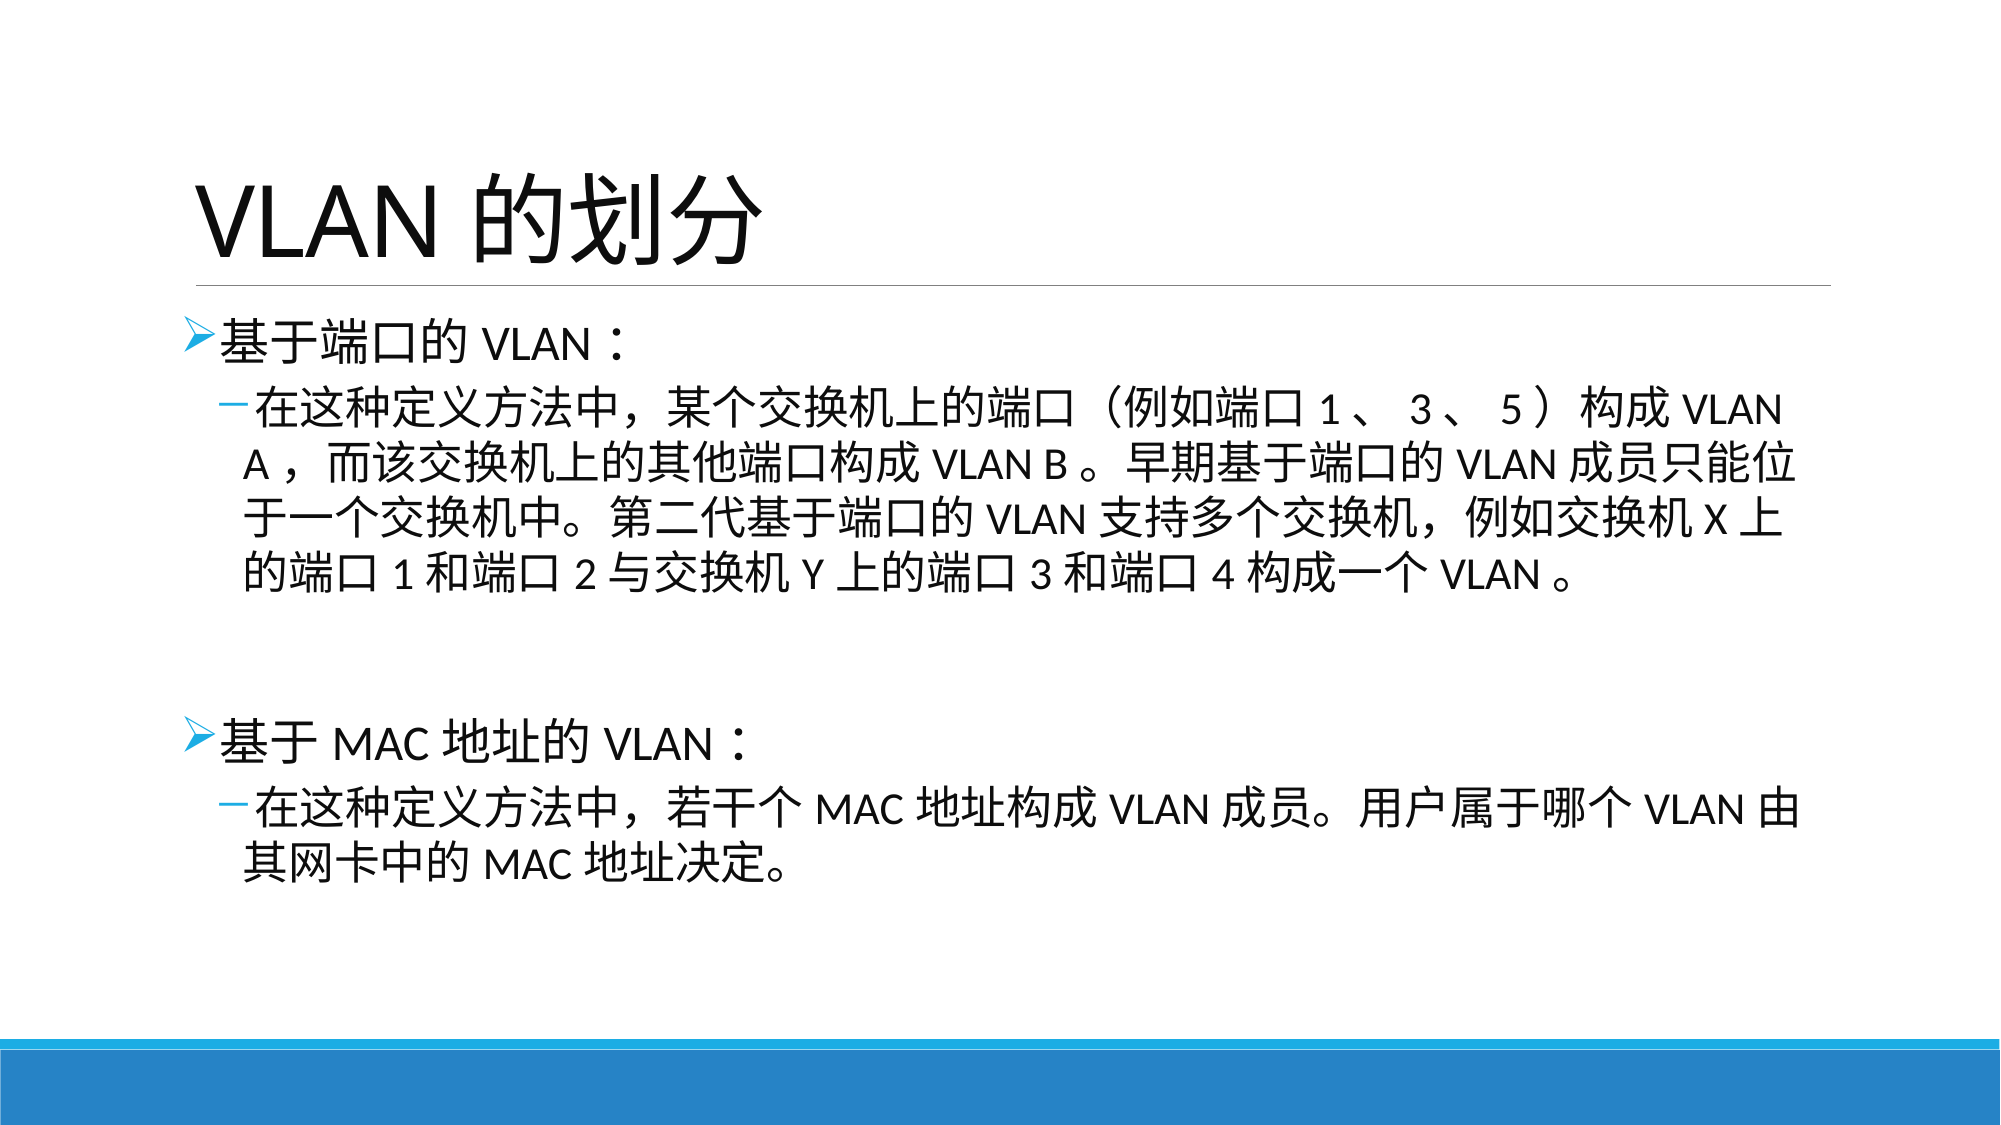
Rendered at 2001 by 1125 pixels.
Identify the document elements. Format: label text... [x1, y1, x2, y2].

title VLAN的划分 [180, 47, 1830, 285]
list 基于端口的VLAN： 在这种定义方法中，某个交换机上的端口（例如端口1、3、5）构成VLAN A，而该交换机上的其他端口构成VLAN B。早期基于端口的VLAN成员只能位于一个交换机中。第二代基于端口的VLAN支持多个交换机，例如交换机X上的端口1和端口2与交换机Y上的端口3和端口4构成一个VLAN。 基于MAC地址的VLAN： 在这种定义方法中，若干个MAC地址构成VLAN成员。用户属于哪个VLAN由其网卡中的MAC地址决定。 [180, 302, 1830, 1043]
